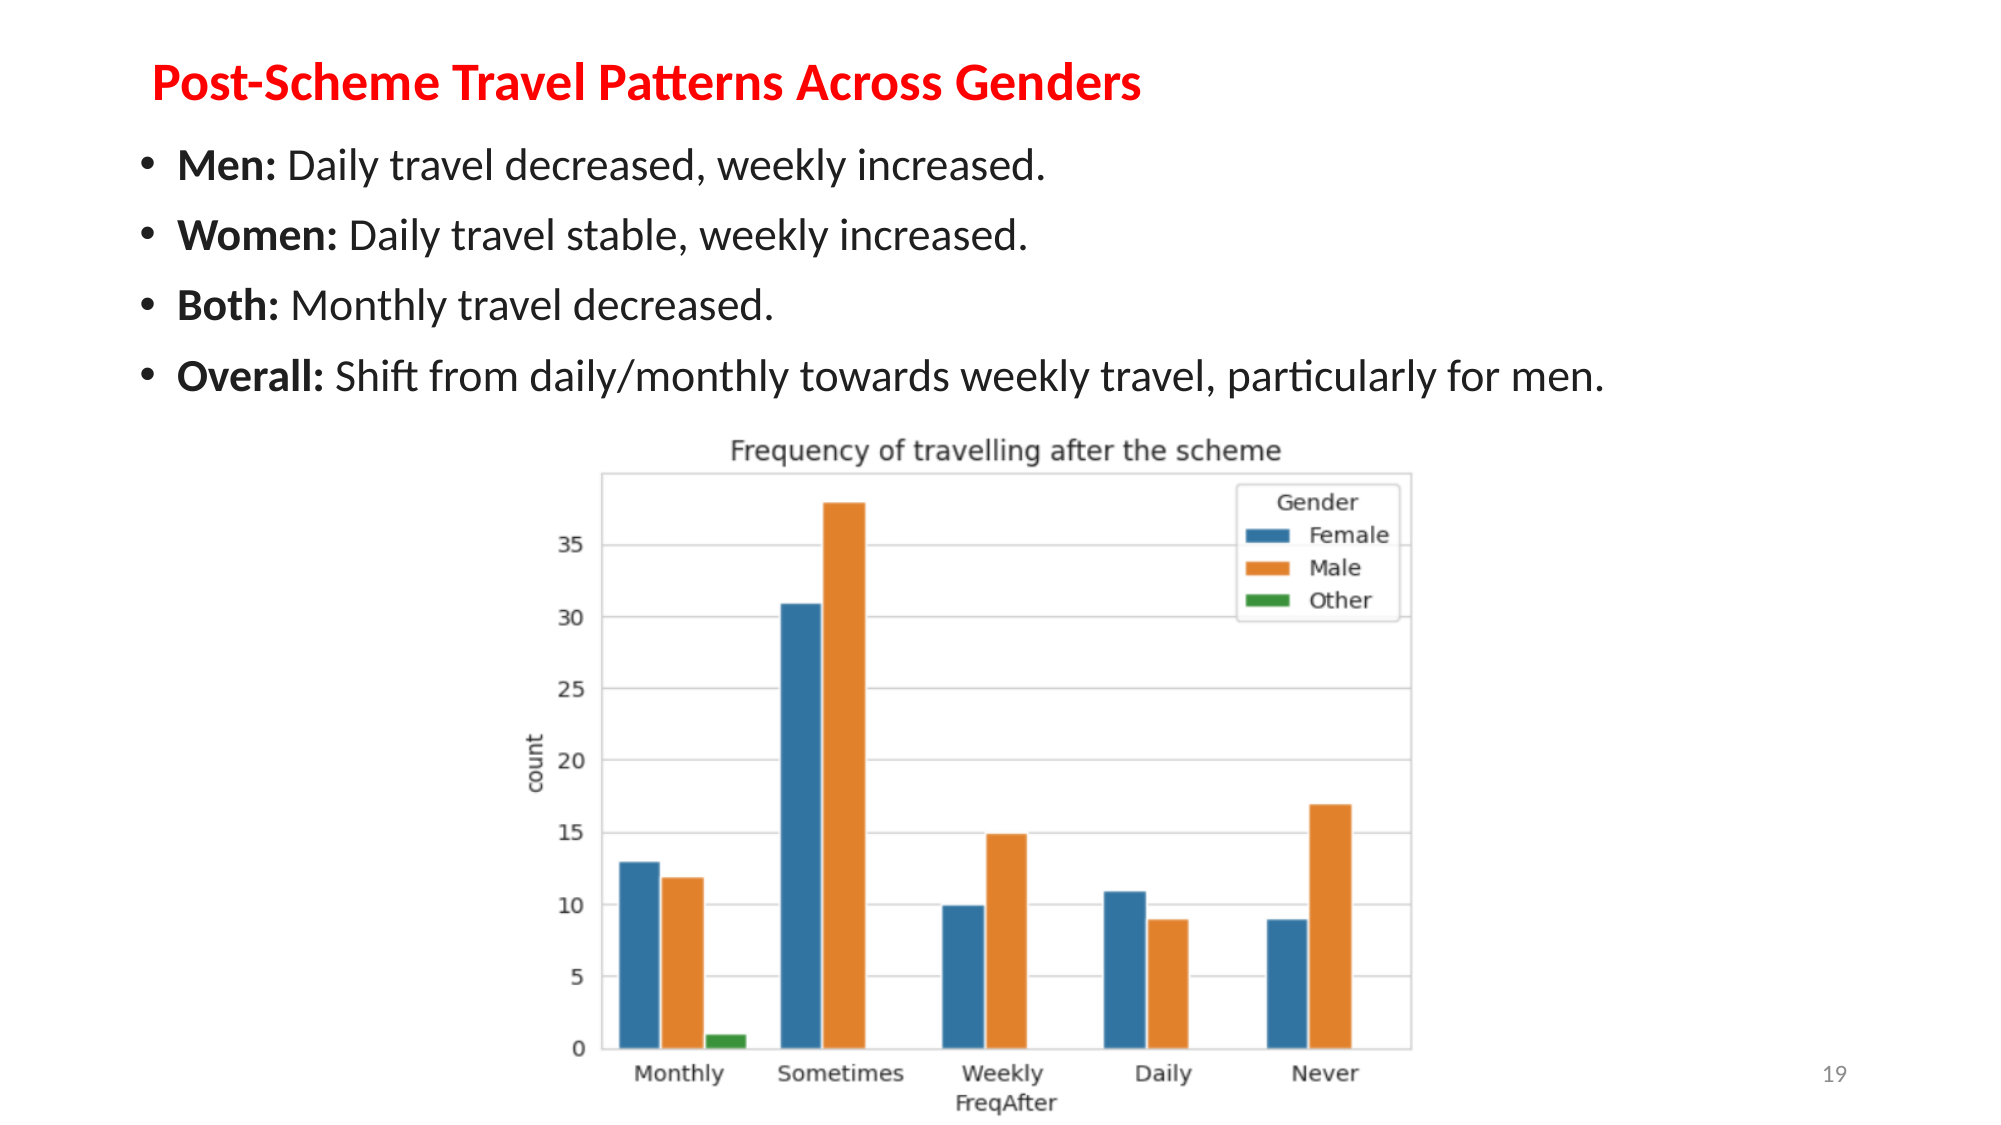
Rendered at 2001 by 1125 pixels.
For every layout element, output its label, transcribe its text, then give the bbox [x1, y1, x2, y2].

list Men: Daily travel decreased, weekly increased. Women: Daily travel stable, weekly increased. Both: Monthly travel decreased. Overall: Shift from daily/monthly towards weekly travel, particularly for men. [124, 133, 1850, 976]
slide_number 19 [1419, 1042, 1863, 1103]
title Post-Scheme Travel Patterns Across Genders [137, 0, 1863, 196]
picture [502, 422, 1419, 1125]
